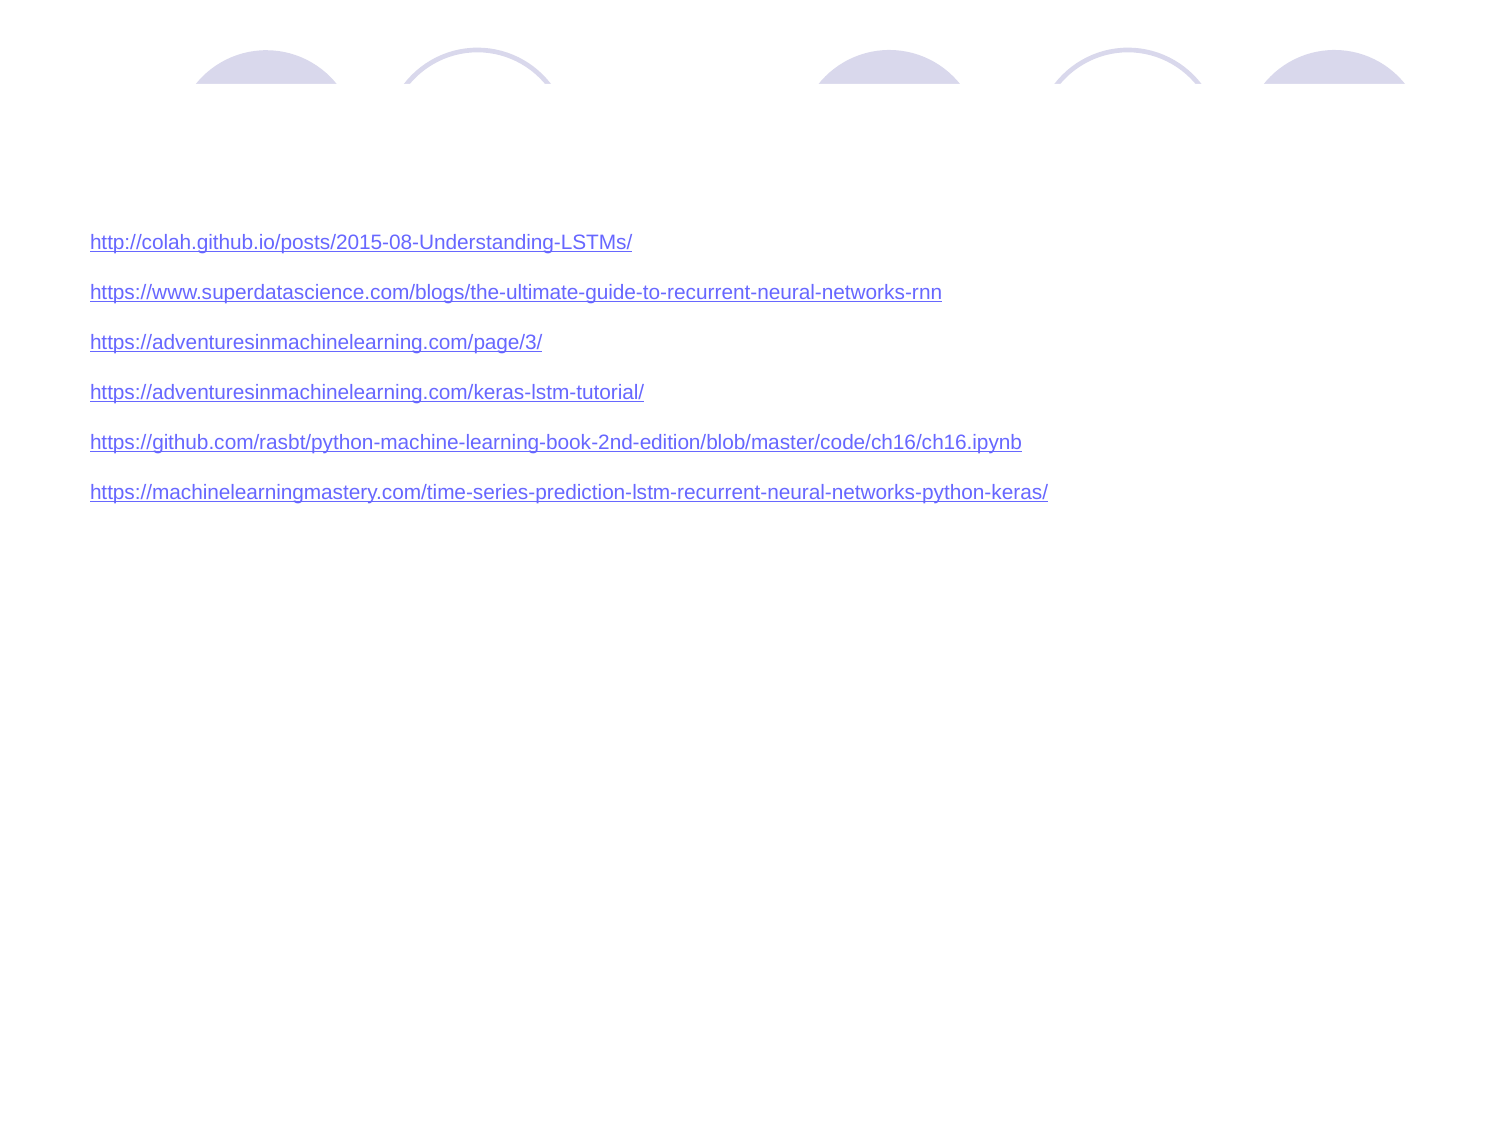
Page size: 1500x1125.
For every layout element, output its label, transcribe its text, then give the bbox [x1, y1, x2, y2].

title References [74, 44, 1426, 83]
list http://colah.github.io/posts/2015-08-Understanding-LSTMs/ https://www.superdatascience.com/blogs/the-ultimate-guide-to-recurrent-neural-networks-rnn https://adventuresinmachinelearning.com/page/3/ https://adventuresinmachinelearning.com/keras-lstm-tutorial/ https://github.com/rasbt/python-machine-learning-book-2nd-edition/blob/master/code/ch16/ch16.ipynb https://machinelearningmastery.com/time-series-prediction-lstm-recurrent-neural-networks-python-keras/ [74, 83, 1426, 756]
